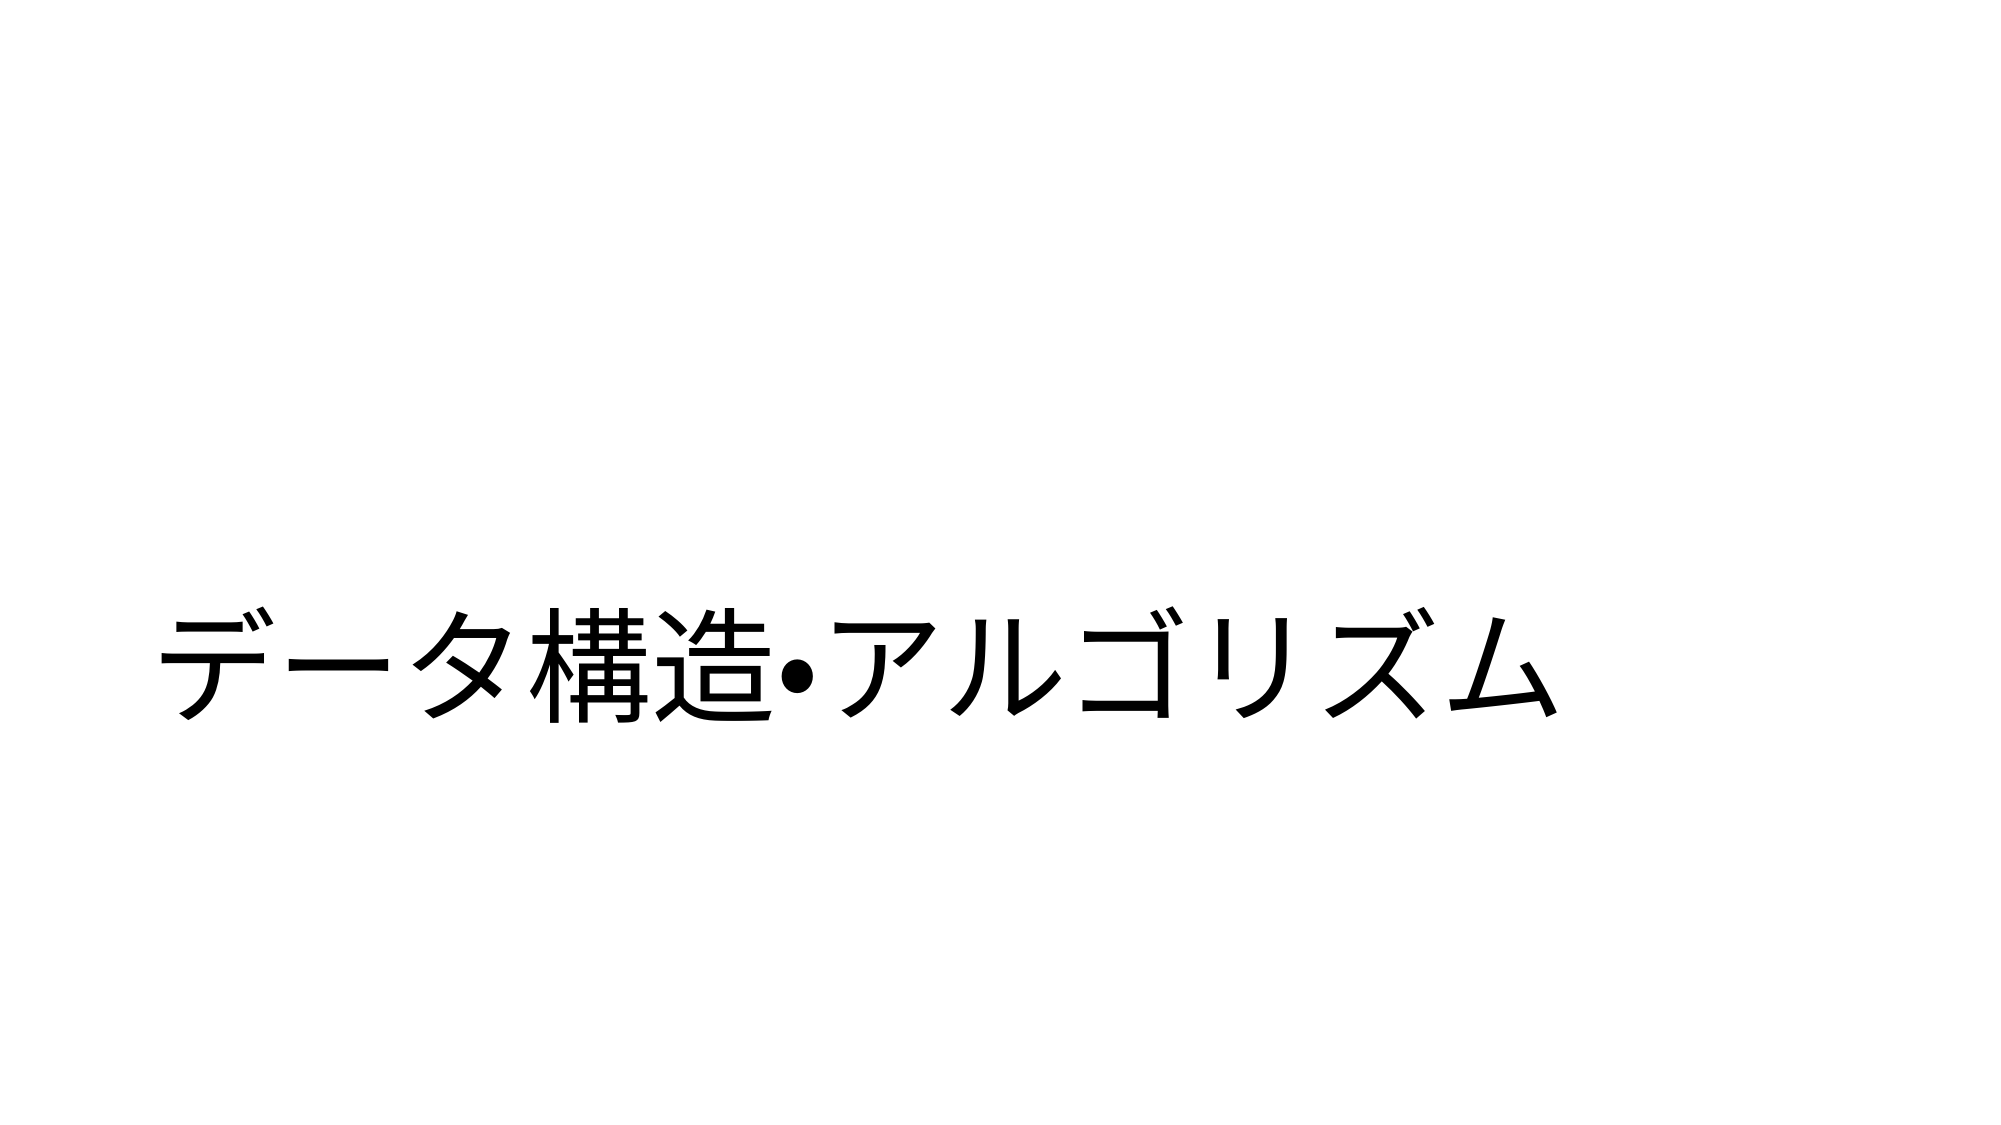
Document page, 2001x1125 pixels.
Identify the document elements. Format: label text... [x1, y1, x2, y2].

title データ構造・アルゴリズム [136, 280, 1862, 749]
